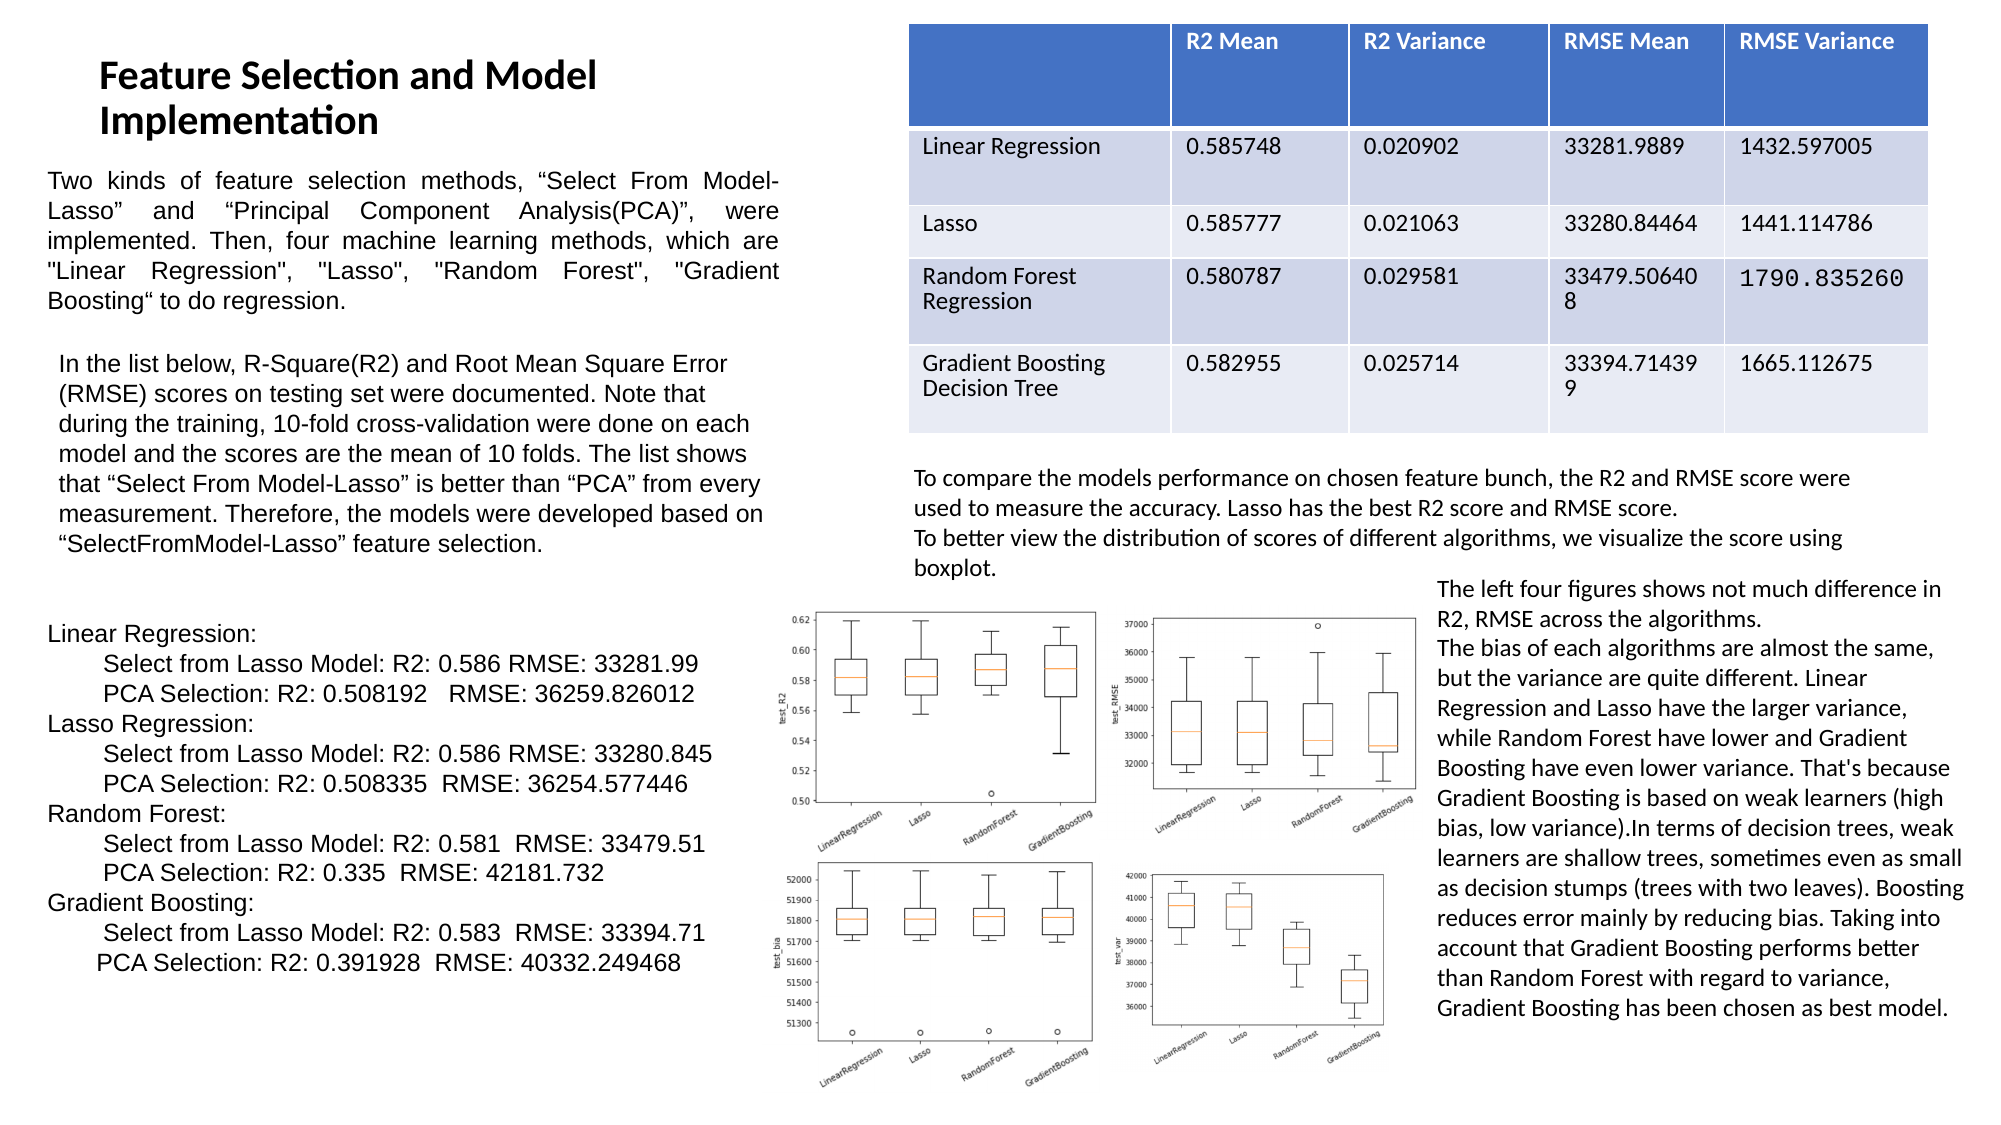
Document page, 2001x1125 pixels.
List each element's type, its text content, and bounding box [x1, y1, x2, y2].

table_cell Lasso [909, 206, 1170, 257]
table_header R2 Mean [1172, 24, 1348, 126]
table_cell 1665.112675 [1725, 346, 1928, 433]
table_header RMSE Variance [1725, 24, 1928, 126]
table_cell 1432.597005 [1725, 131, 1928, 205]
picture [1110, 863, 1389, 1072]
table_cell 0.580787 [1172, 259, 1348, 344]
table_cell 33394.714399 [1550, 346, 1724, 433]
table_header [909, 24, 1170, 126]
table_header R2 Variance [1350, 24, 1548, 126]
table_cell 0.020902 [1350, 131, 1548, 205]
table_cell 33280.84464 [1550, 206, 1724, 257]
table_header RMSE Mean [1550, 24, 1724, 126]
table_cell 0.025714 [1350, 346, 1548, 433]
picture [761, 605, 1423, 1093]
table_cell 1441.114786 [1725, 206, 1928, 257]
table_cell 0.585748 [1172, 131, 1348, 205]
table_cell 0.585777 [1172, 206, 1348, 257]
table_cell 33281.9889 [1550, 131, 1724, 205]
table_cell Random Forest Regression [909, 259, 1170, 344]
text_box Feature Selection and Model Implementation [84, 45, 874, 152]
text_box To compare the models performance on chosen feature bunch, the R2 and RMSE score were used to measure the accuracy. Lasso has the best R2 score and RMSE score. To better view the distribution of scores of different algorithms, we visualize the score using boxplot. [899, 453, 1921, 605]
table_cell Linear Regression [909, 131, 1170, 205]
table_cell 33479.506408 [1550, 259, 1724, 344]
text_box The left four figures shows not much difference in R2, RMSE across the algorithms. The bias of each algorithms are almost the same, but the variance are quite different. Linear Regression and Lasso have the larger variance, while Random Forest have lower and Gradient Boosting have even lower variance. That's because Gradient Boosting is based on weak learners (high bias, low variance).In terms of decision trees, weak learners are shallow trees, sometimes even as small as decision stumps (trees with two leaves). Boosting reduces error mainly by reducing bias. Taking into account that Gradient Boosting performs better than Random Forest with regard to variance, Gradient Boosting has been chosen as best model. [1422, 564, 1984, 1029]
table_cell 1790.835260 [1725, 259, 1928, 344]
text_box Linear Regression: Select from Lasso Model: R2: 0.586 RMSE: 33281.99 PCA Selection: R2: 0.508192 RMSE: 36259.826012 Lasso Regression: Select from Lasso Model: R2: 0.586 RMSE: 33280.845 PCA Selection: R2: 0.508335 RMSE: 36254.577446 Random Forest: Select from Lasso Model: R2: 0.581 RMSE: 33479.51 PCA Selection: R2: 0.335 RMSE: 42181.732 Gradient Boosting: Select from Lasso Model: R2: 0.583 RMSE: 33394.71 PCA Selection: R2: 0.391928 RMSE: 40332.249468 [32, 610, 762, 985]
table_cell 0.029581 [1350, 259, 1548, 344]
text_box In the list below, R-Square(R2) and Root Mean Square Error (RMSE) scores on testing set were documented. Note that during the training, 10-fold cross-validation were done on each model and the scores are the mean of 10 folds. The list shows that “Select From Model-Lasso” is better than “PCA” from every measurement. Therefore, the models were developed based on “SelectFromModel-Lasso” feature selection. [43, 340, 785, 565]
table_cell 0.021063 [1350, 206, 1548, 257]
text_box Two kinds of feature selection methods, “Select From Model-Lasso” and “Principal Component Analysis(PCA)”, were implemented. Then, four machine learning methods, which are "Linear Regression", "Lasso", "Random Forest", "Gradient Boosting“ to do regression. [32, 157, 796, 357]
table_cell Gradient Boosting Decision Tree [909, 346, 1170, 433]
table_cell 0.582955 [1172, 346, 1348, 433]
